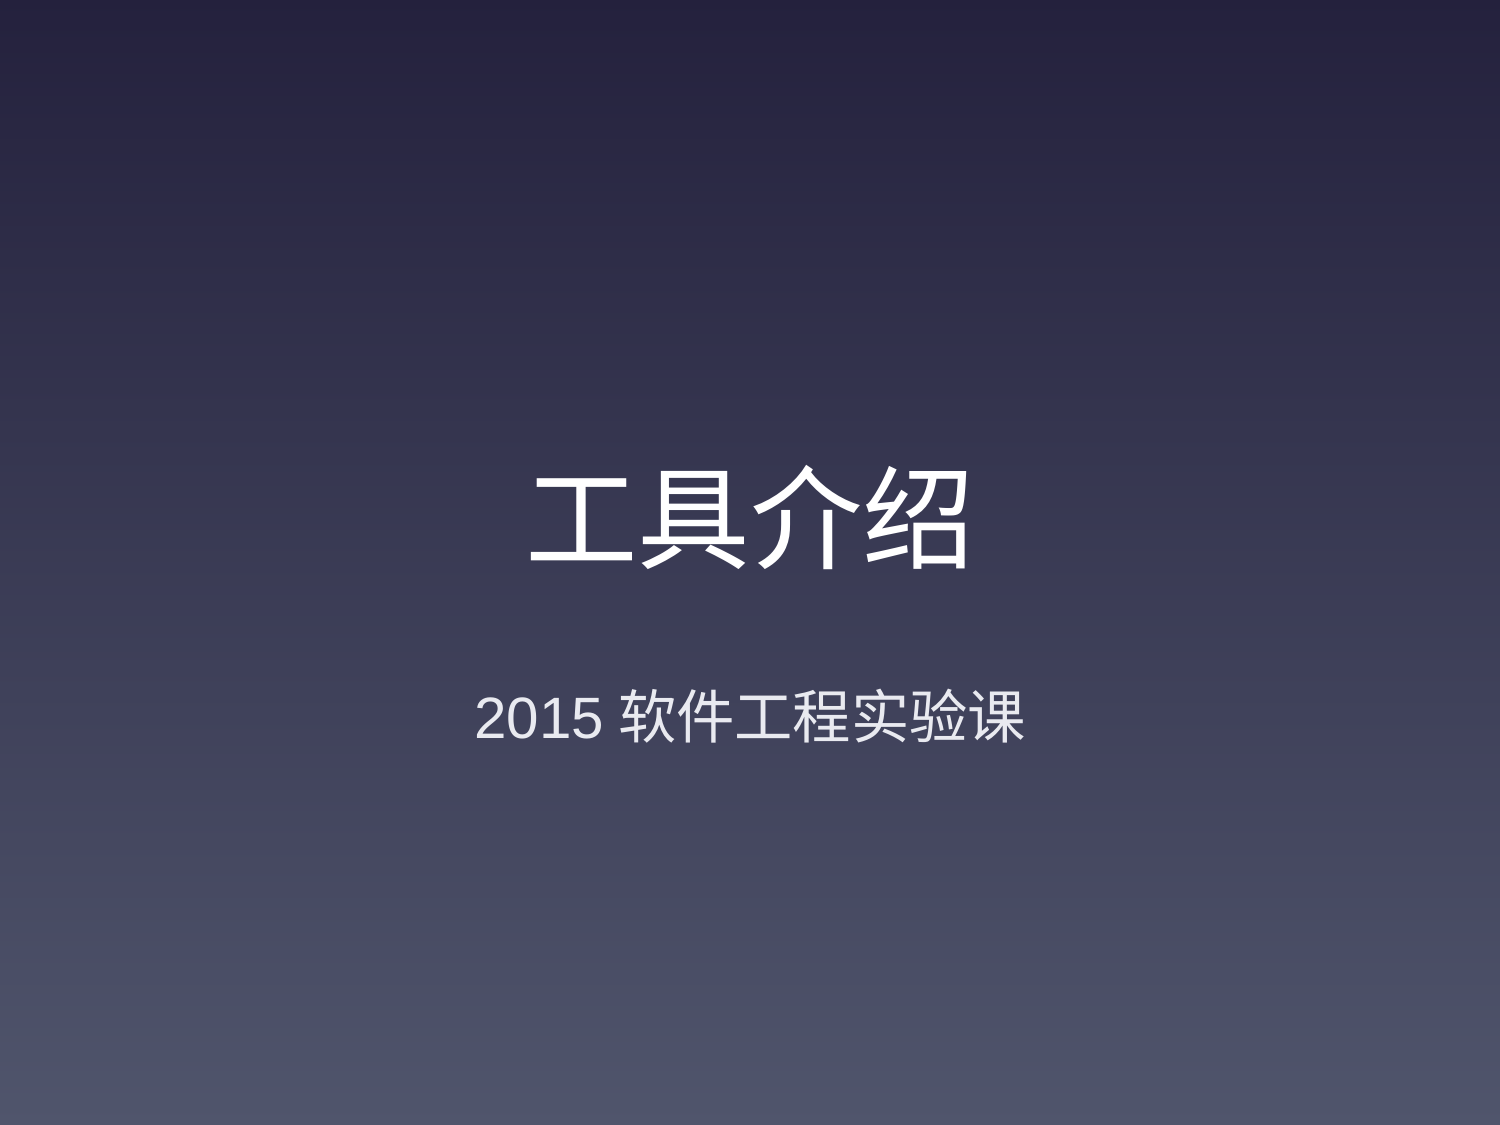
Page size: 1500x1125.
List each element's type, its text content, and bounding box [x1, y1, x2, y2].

title 工具介绍 [112, 349, 1388, 591]
subtitle 2015软件工程实验课 [225, 637, 1275, 925]
